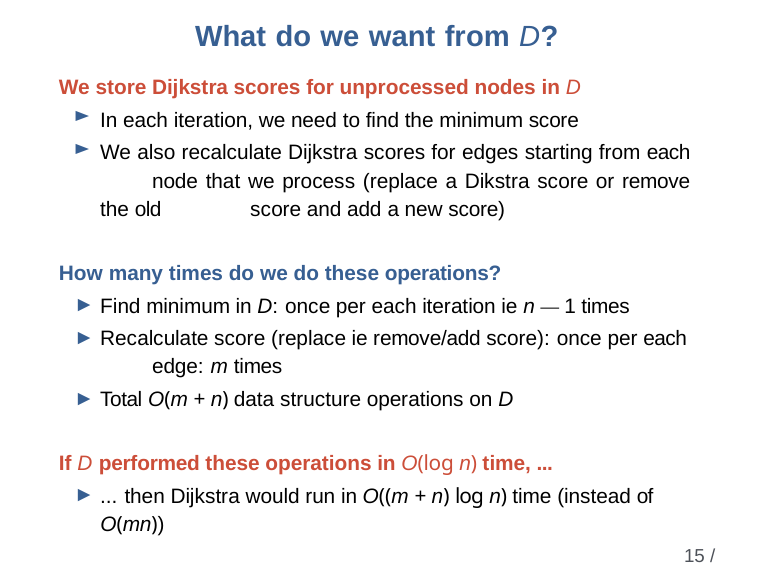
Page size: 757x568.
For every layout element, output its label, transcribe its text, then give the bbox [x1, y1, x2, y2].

text_box 15 / 23 [682, 542, 740, 568]
text_box We store Dijkstra scores for unprocessed nodes in D In each iteration, we need to find the minimum score We also recalculate Dijkstra scores for edges starting from each node that we process (replace a Dikstra score or remove the old score and add a new score) How many times do we do these operations? Find minimum in D: once per each iteration ie n — 1 times Recalculate score (replace ie remove/add score): once per each edge: m times Total O(m + n) data structure operations on D If D performed these operations in O(log n) time, ... ... then Dijkstra would run in O((m + n) log n) time (instead of O(mn)) [48, 63, 701, 536]
title What do we want from D? [106, 13, 650, 63]
